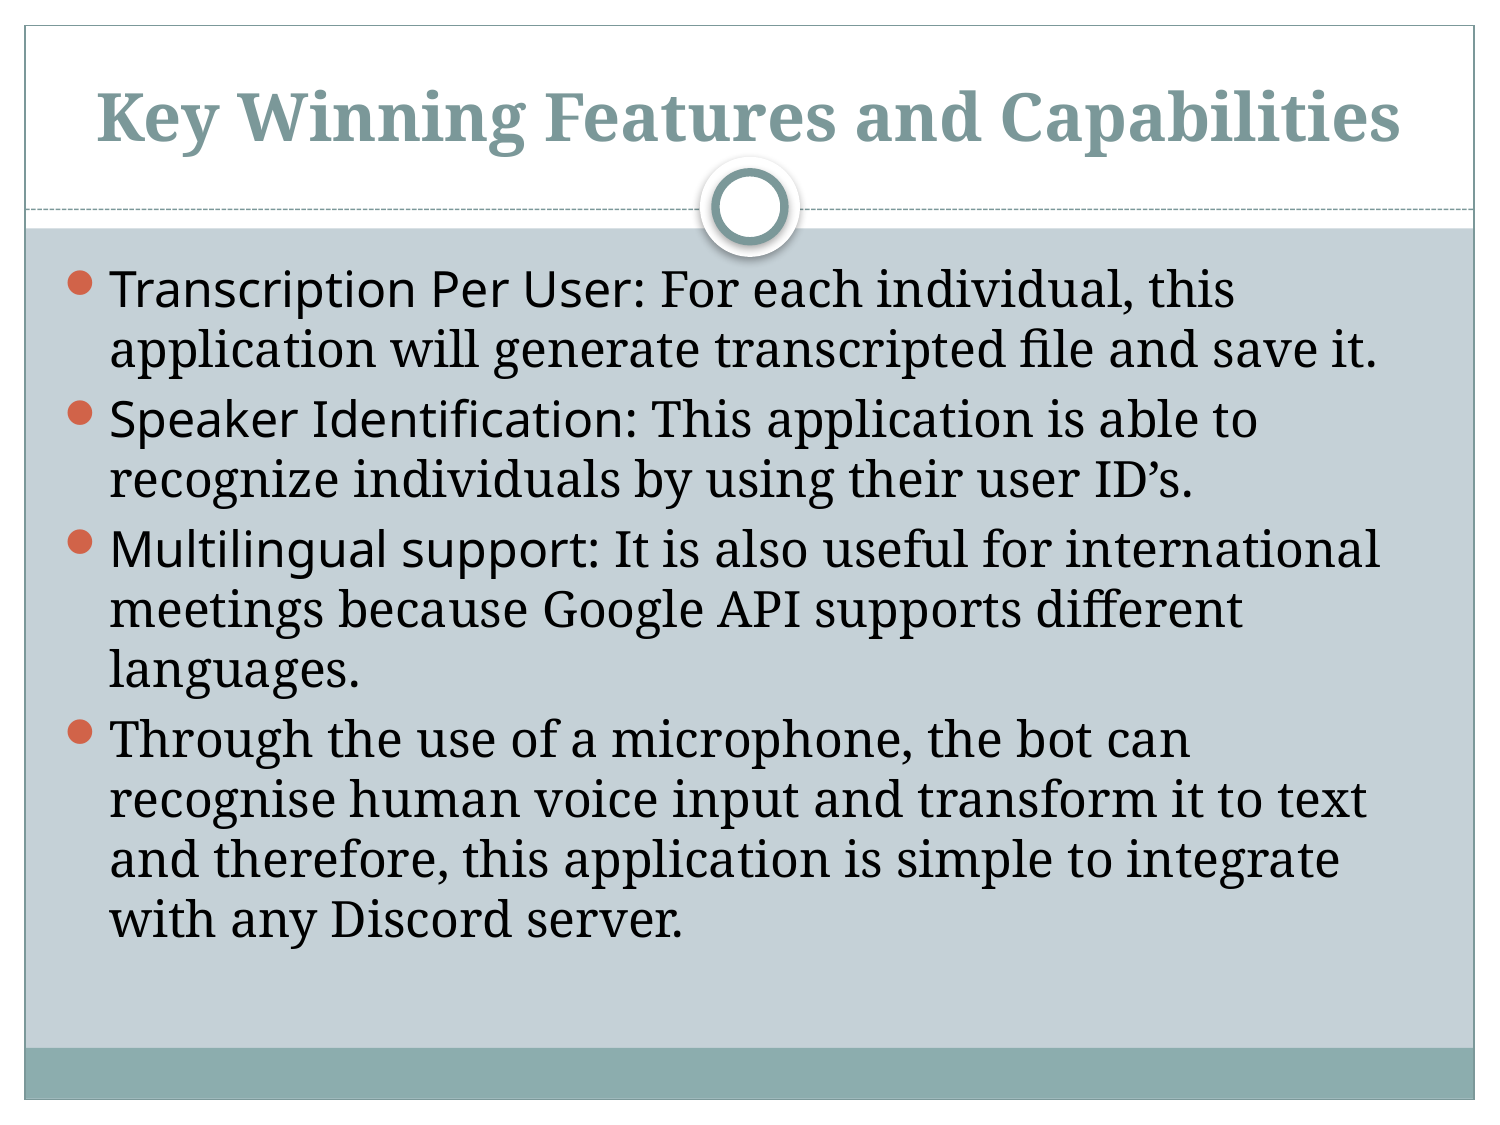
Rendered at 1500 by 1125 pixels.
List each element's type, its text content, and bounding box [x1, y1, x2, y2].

list Transcription Per User: For each individual, this application will generate transcripted file and save it. Speaker Identification: This application is able to recognize individuals by using their user ID’s. Multilingual support: It is also useful for international meetings because Google API supports different languages. Through the use of a microphone, the bot can recognise human voice input and transform it to text and therefore, this application is simple to integrate with any Discord server. [49, 250, 1445, 1001]
title Key Winning Features and Capabilities [49, 37, 1450, 162]
